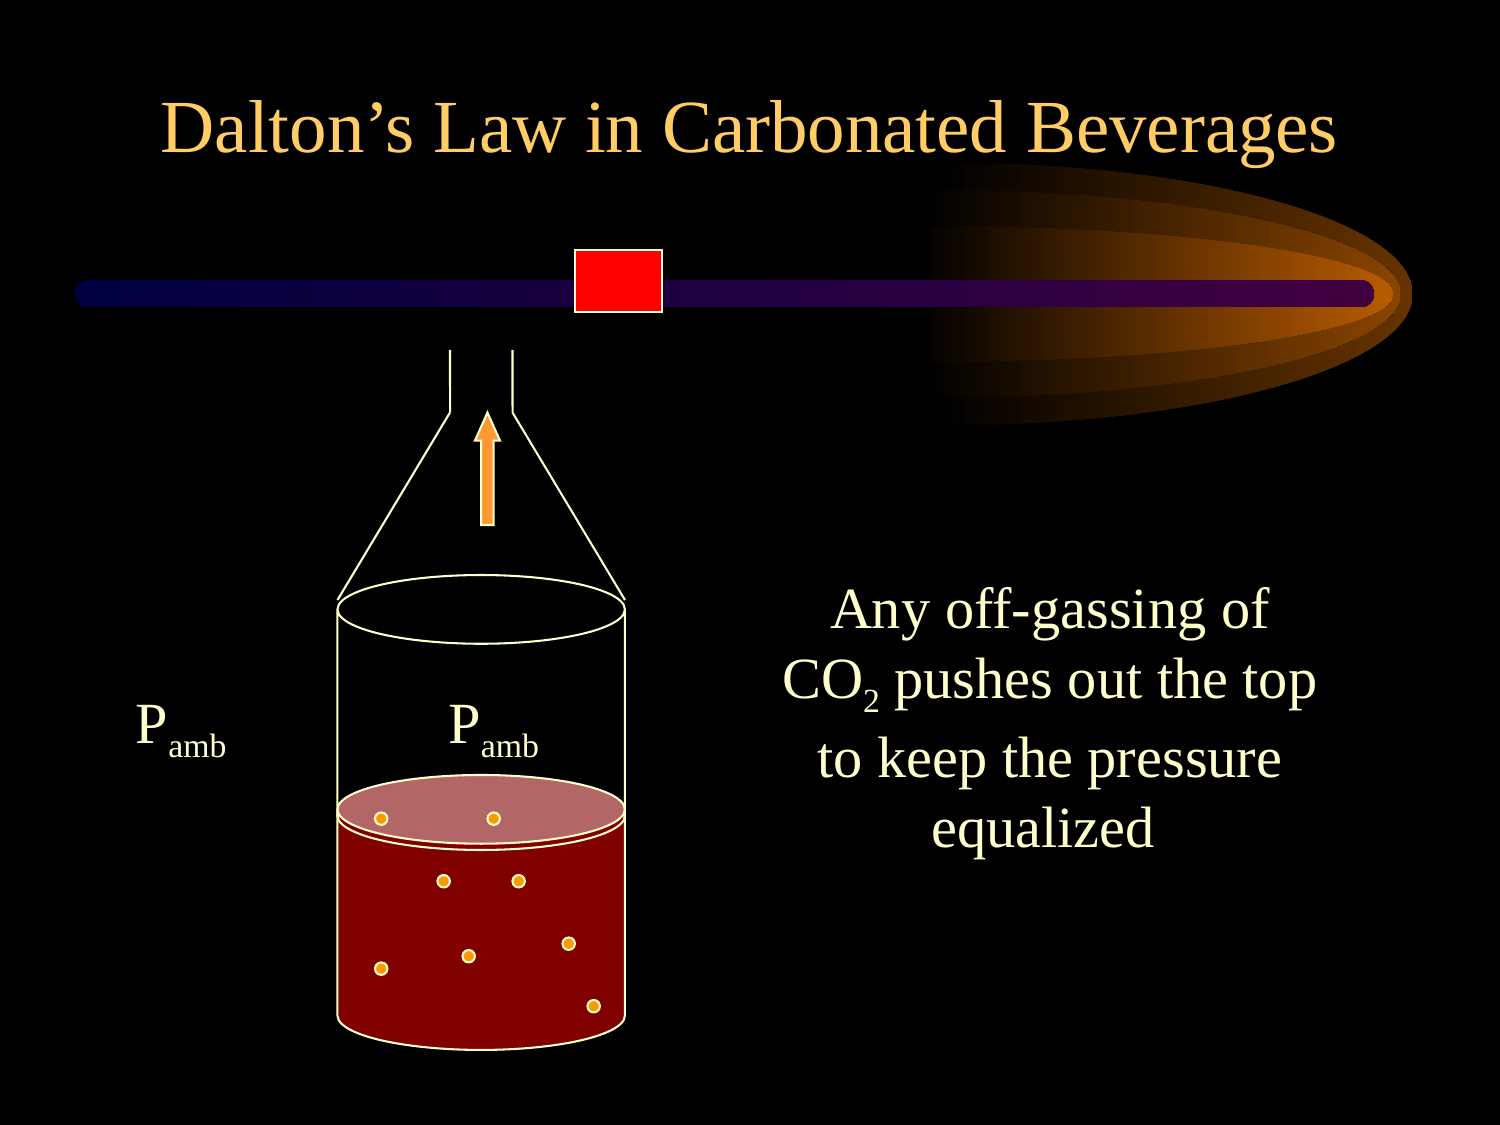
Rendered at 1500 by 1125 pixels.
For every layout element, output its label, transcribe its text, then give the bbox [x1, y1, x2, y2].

text_box [337, 575, 625, 850]
text_box [437, 874, 450, 888]
text_box [474, 412, 500, 526]
text_box [374, 962, 388, 975]
text_box Pamb [99, 677, 263, 772]
text_box Any off-gassing of CO2 pushes out the top to keep the pressure equalized [762, 562, 1338, 867]
text_box [337, 818, 625, 1050]
text_box [374, 812, 388, 825]
text_box [462, 949, 475, 963]
text_box [512, 874, 525, 888]
text_box [487, 812, 500, 825]
text_box [562, 937, 575, 950]
title Dalton’s Law in Carbonated Beverages [112, 62, 1388, 176]
text_box [587, 999, 600, 1013]
text_box [574, 249, 663, 313]
text_box Pamb [412, 677, 575, 772]
